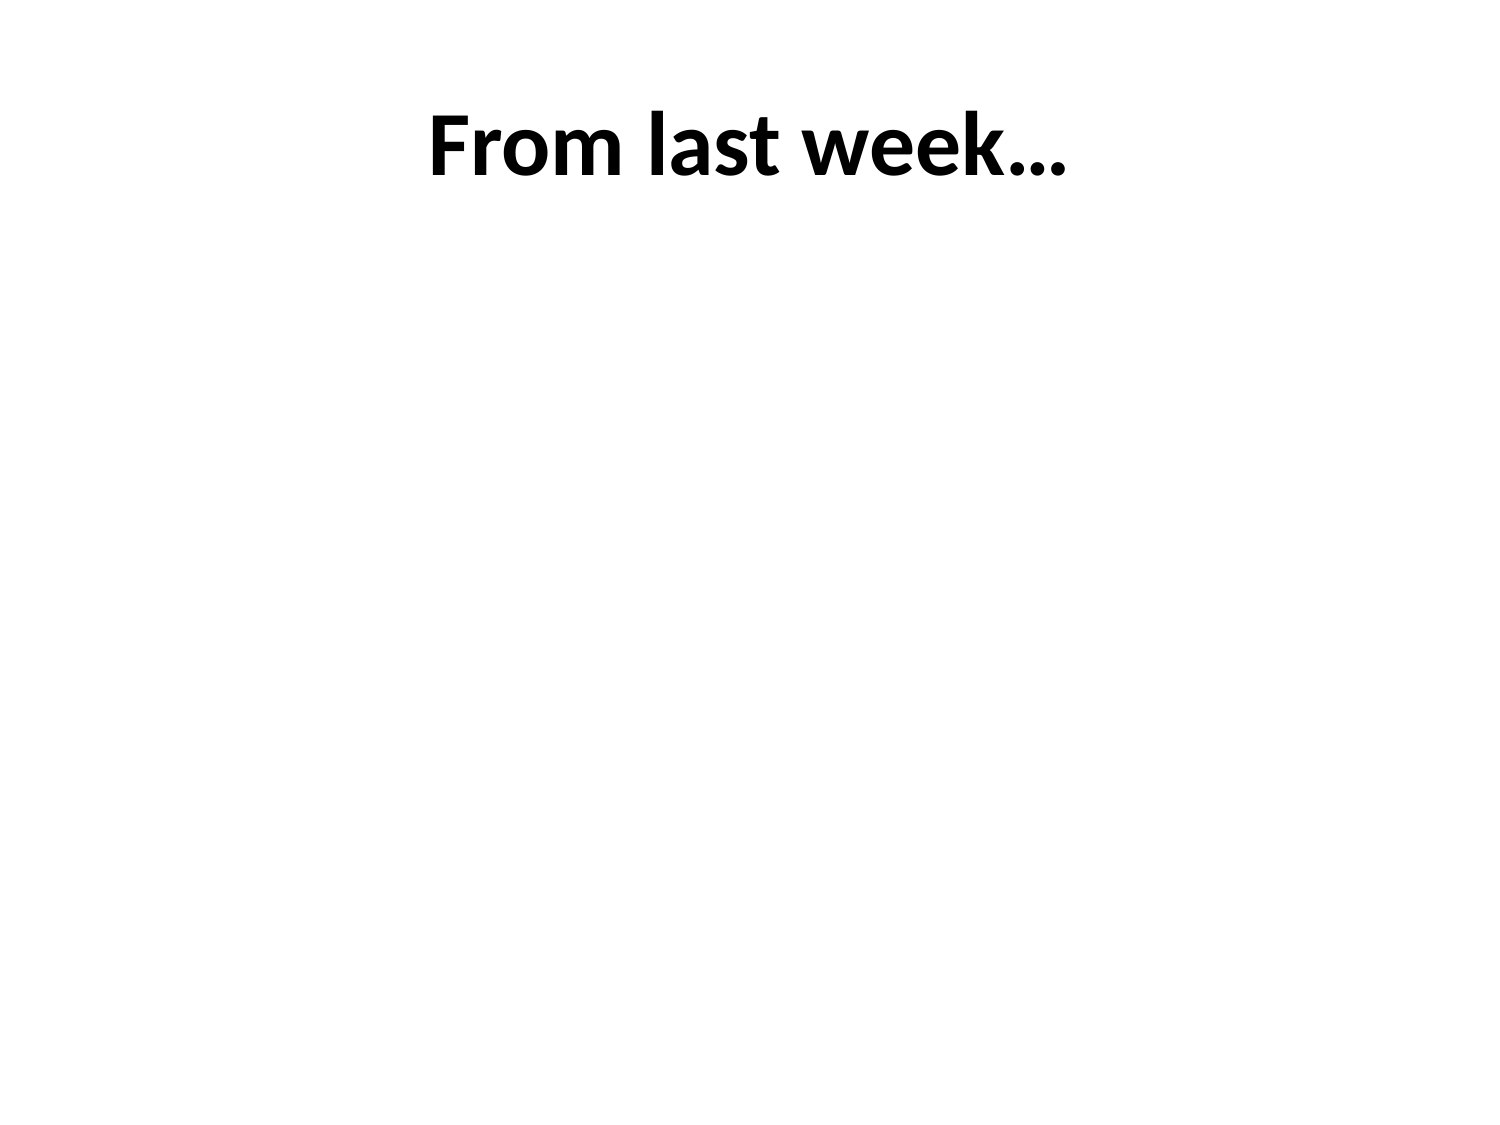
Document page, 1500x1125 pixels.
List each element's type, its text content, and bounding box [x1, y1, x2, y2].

title From last week… [75, 45, 1425, 233]
